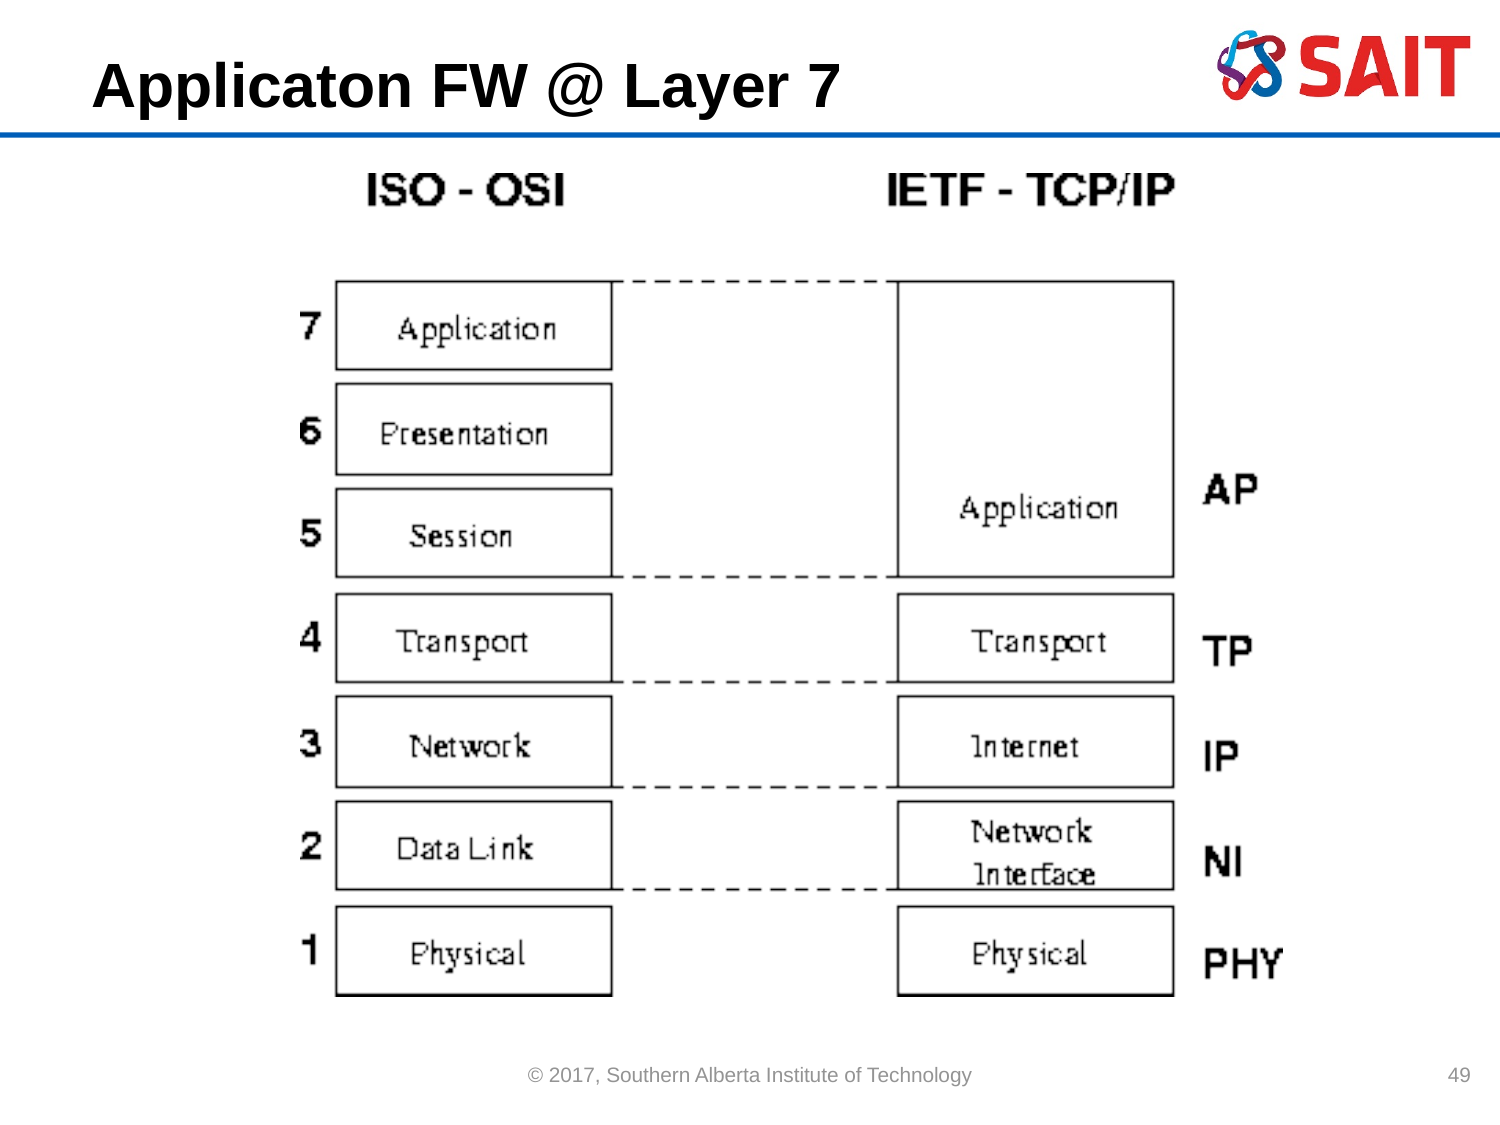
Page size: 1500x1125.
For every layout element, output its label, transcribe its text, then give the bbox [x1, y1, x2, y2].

picture [1187, 0, 1500, 130]
picture [299, 173, 1283, 998]
text_box Applicaton FW @ Layer 7 [76, 37, 1202, 149]
